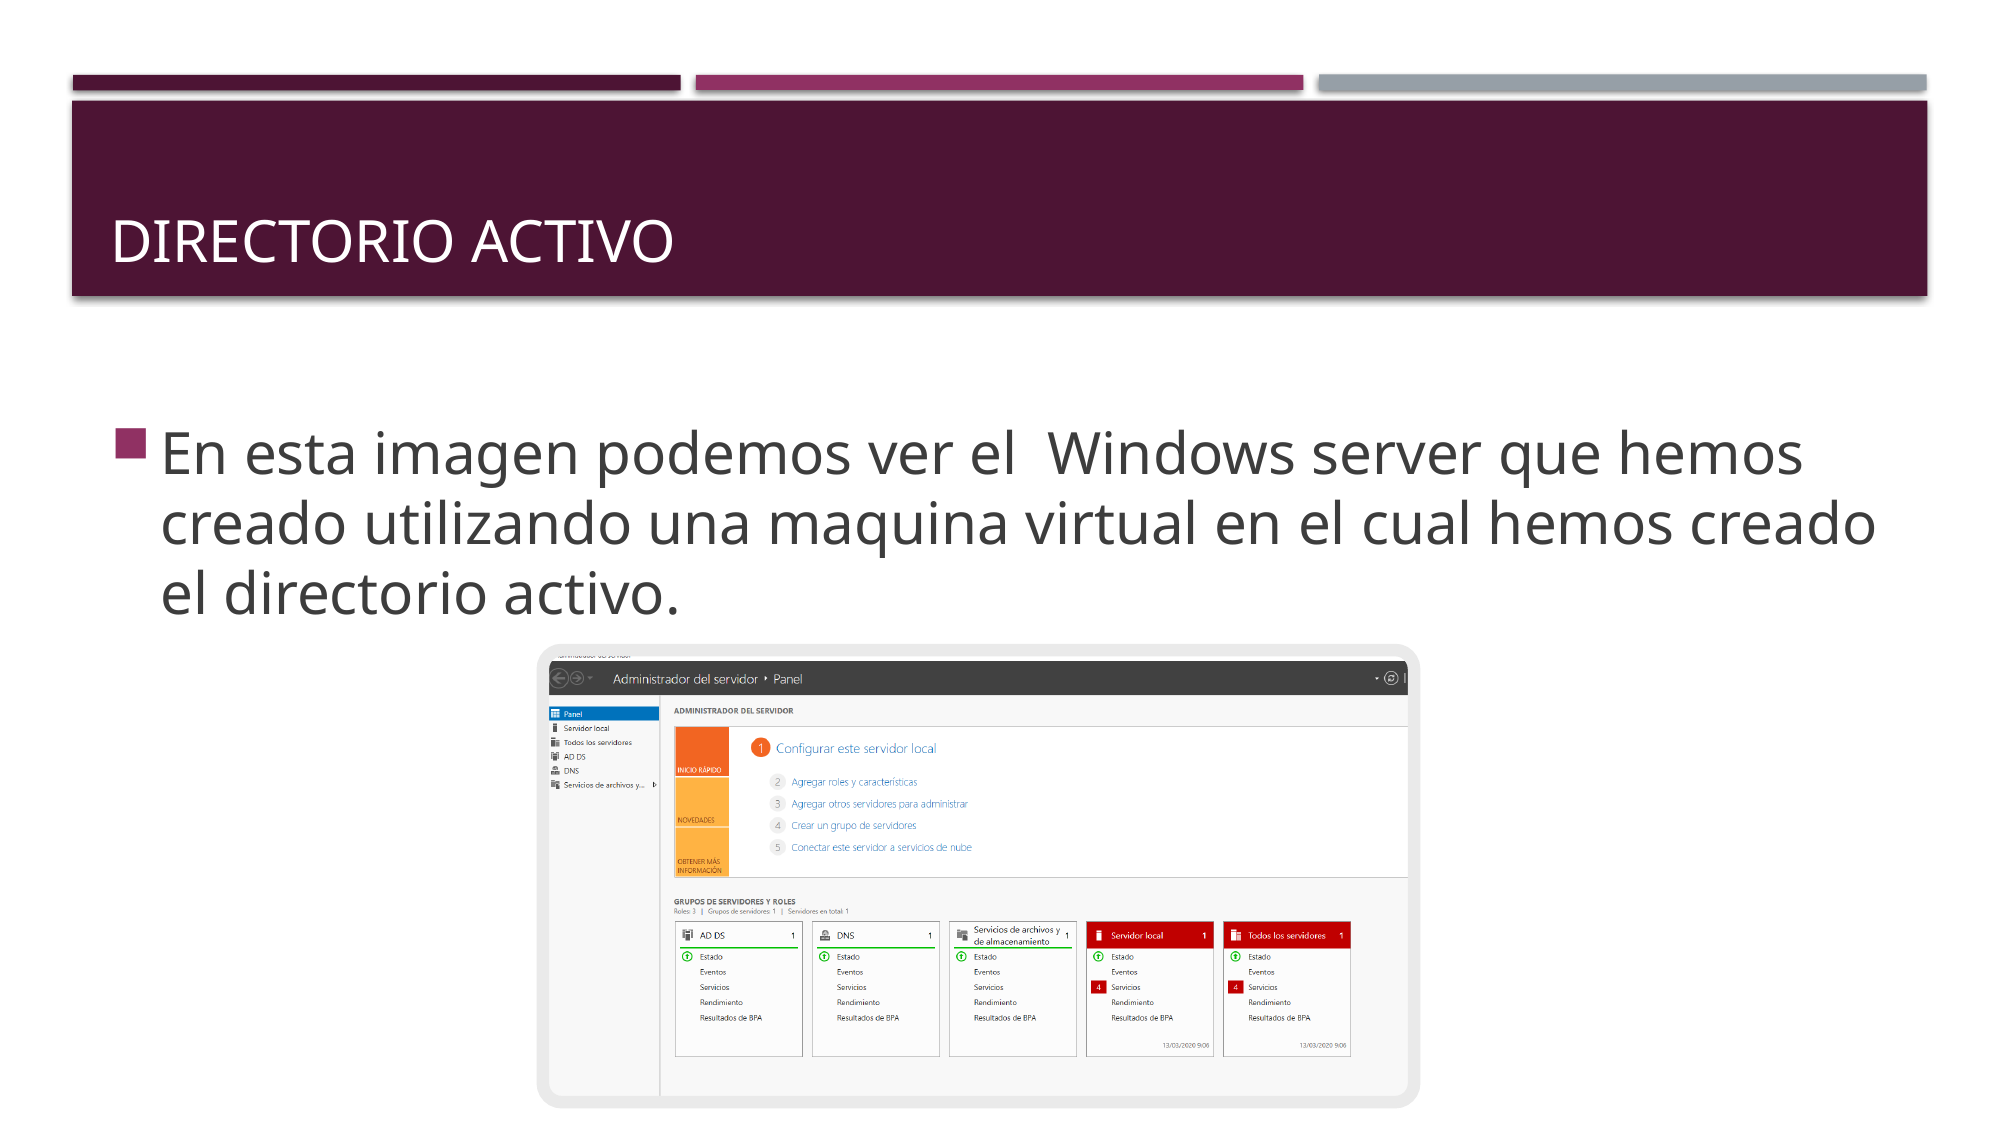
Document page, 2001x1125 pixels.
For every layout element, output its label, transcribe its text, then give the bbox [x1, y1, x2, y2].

text_box En esta imagen podemos ver el Windows server que hemos creado utilizando una maquina virtual en el cual hemos creado el directorio activo. [95, 319, 1894, 723]
title Directorio activo [95, 115, 1905, 282]
picture [542, 649, 1415, 1103]
